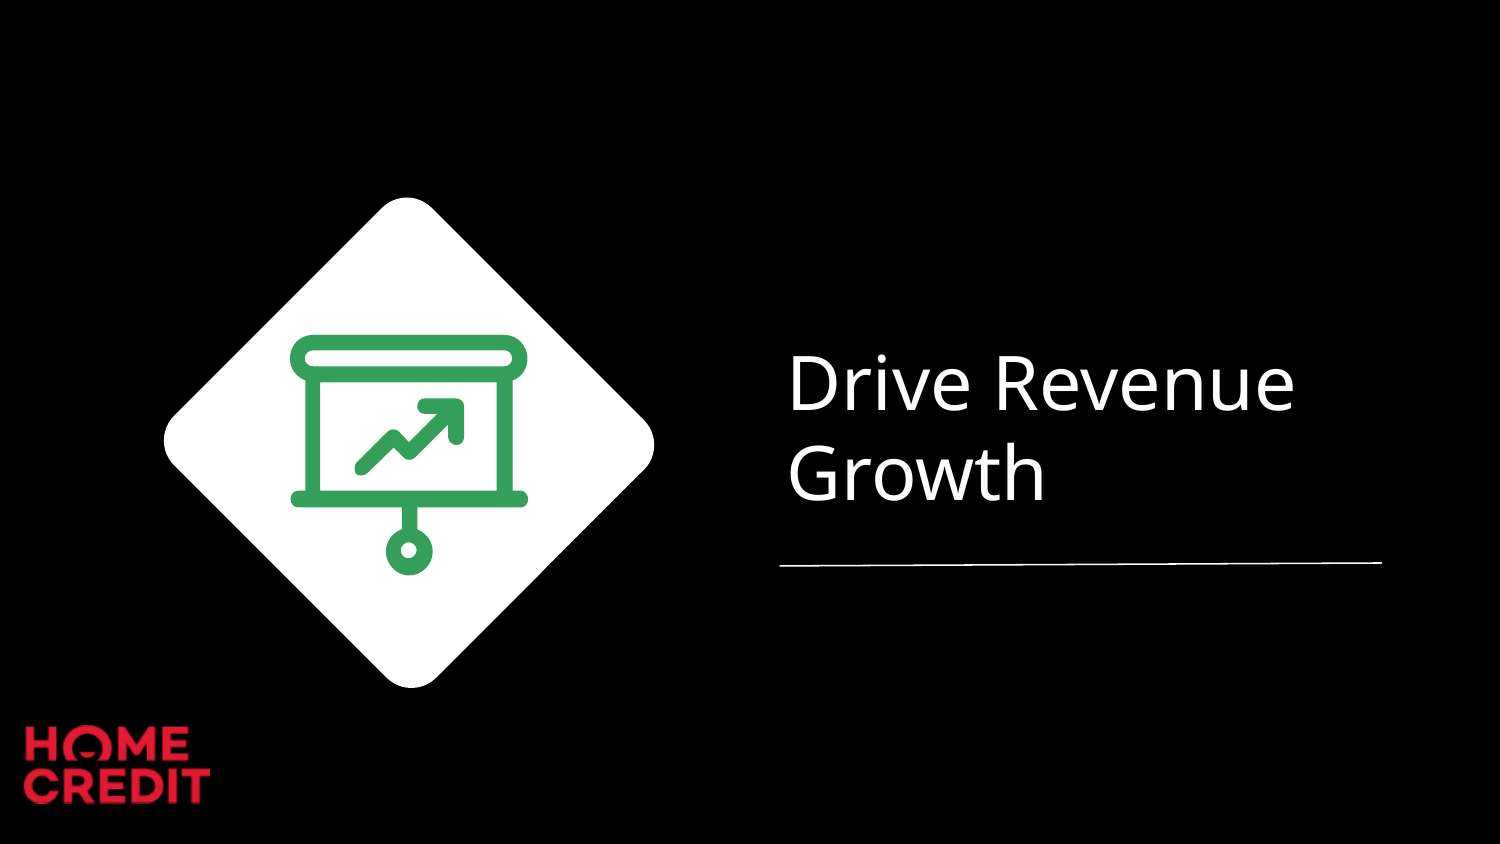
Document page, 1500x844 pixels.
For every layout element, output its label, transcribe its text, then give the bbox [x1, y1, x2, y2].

text_box [163, 197, 655, 688]
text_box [289, 334, 529, 576]
picture [24, 725, 210, 804]
title Drive Revenue Growth [771, 319, 1318, 408]
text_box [779, 562, 1383, 567]
